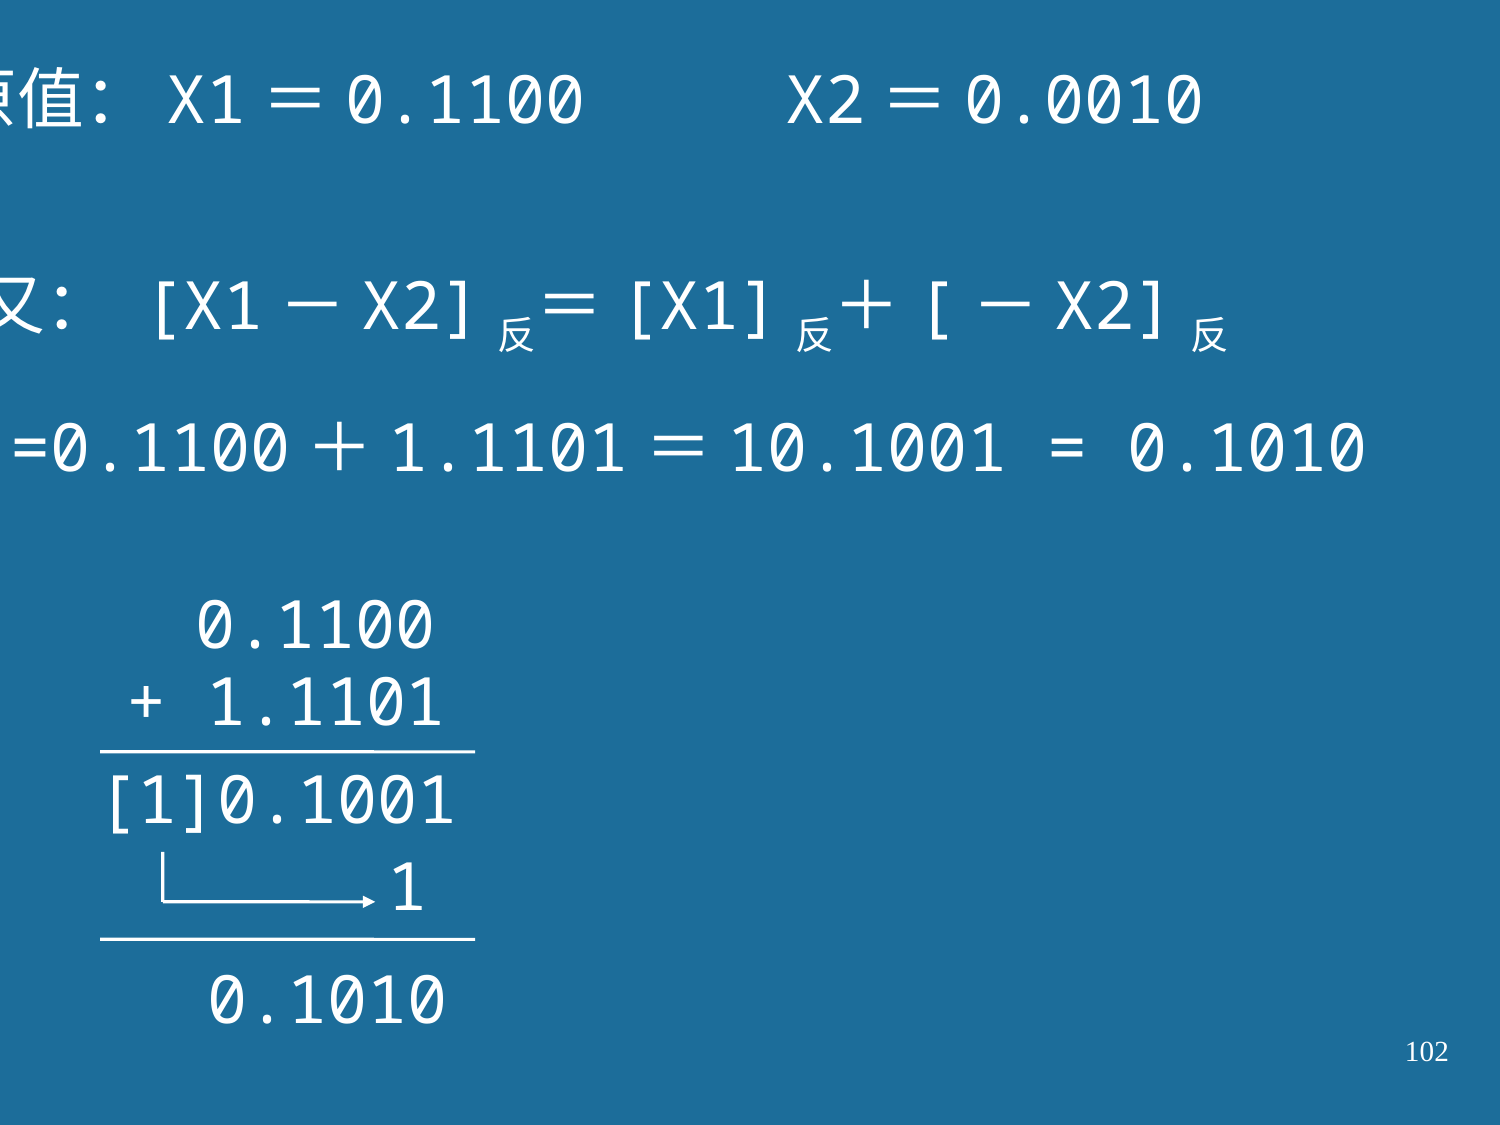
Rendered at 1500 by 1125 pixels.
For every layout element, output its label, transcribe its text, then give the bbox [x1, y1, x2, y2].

slide_number 102 [1151, 1025, 1465, 1100]
text_box 原值：X1＝0.1100 X2＝0.0010 [0, 49, 1219, 145]
text_box 又： [X1－X2]反＝[X1]反＋[－X2]反 [0, 255, 1244, 365]
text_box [99, 573, 476, 1045]
text_box =0.1100＋1.1101＝10.1001 = 0.1010 [0, 397, 1383, 492]
